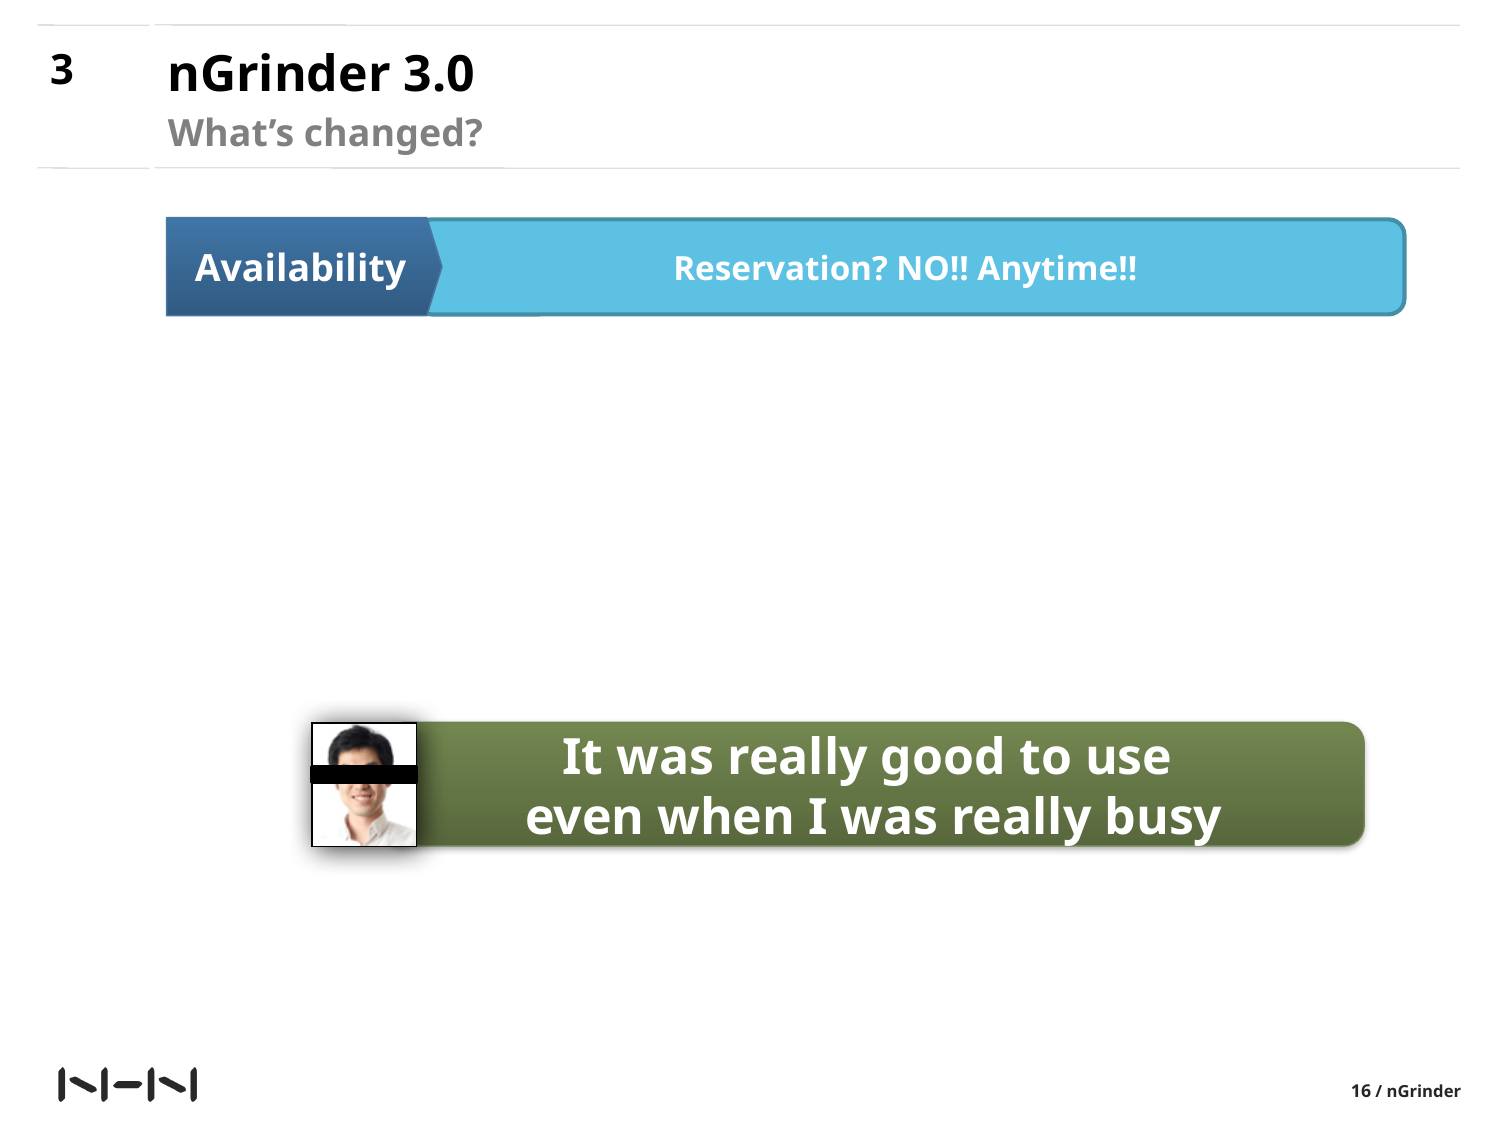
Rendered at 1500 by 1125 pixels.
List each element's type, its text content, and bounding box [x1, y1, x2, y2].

list What’s changed? [152, 101, 1306, 161]
list 3 [35, 35, 172, 106]
title nGrinder 3.0 [172, 35, 1425, 108]
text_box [58, 1067, 197, 1102]
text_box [312, 722, 1365, 847]
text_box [166, 217, 1405, 316]
